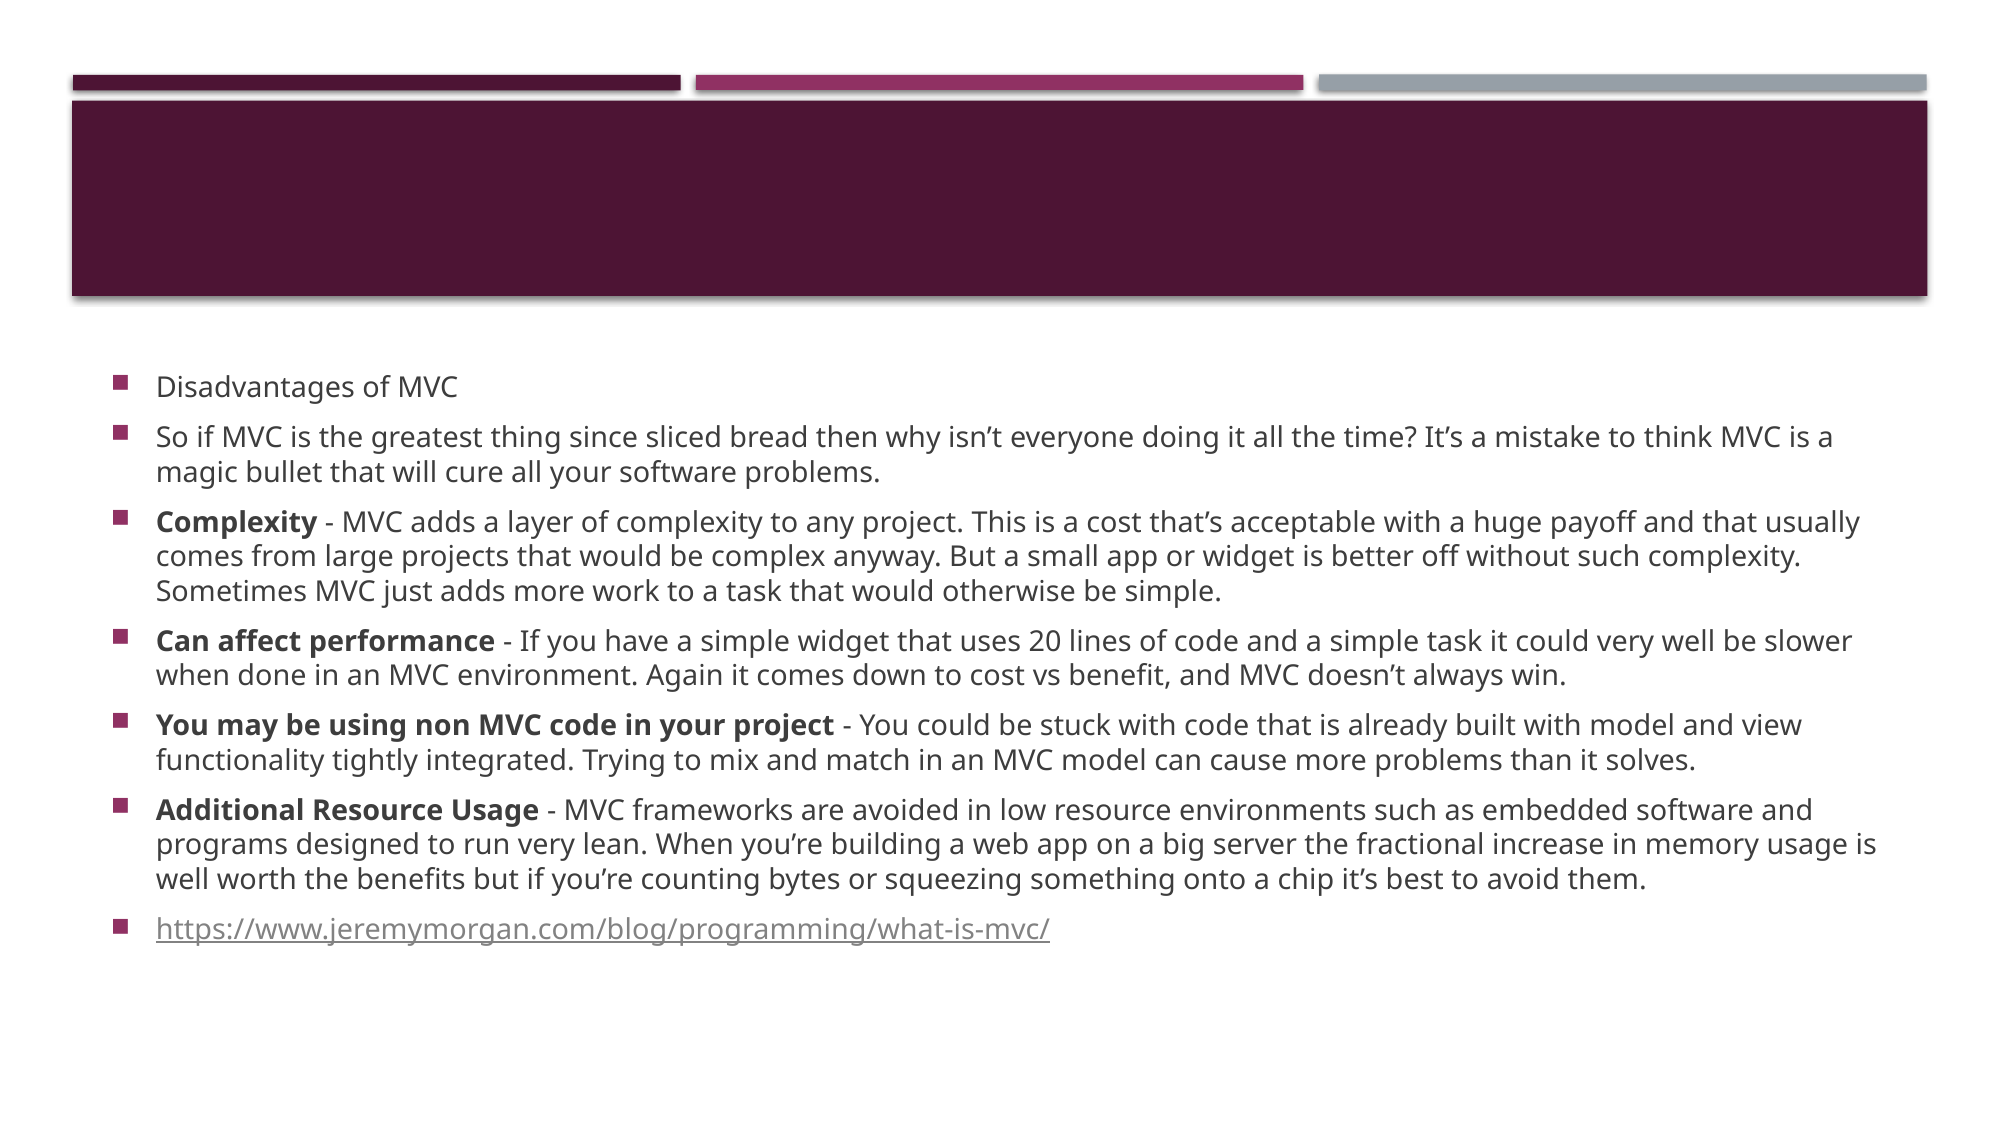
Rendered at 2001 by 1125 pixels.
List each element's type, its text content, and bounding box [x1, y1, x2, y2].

list Disadvantages of MVC So if MVC is the greatest thing since sliced bread then why isn’t everyone doing it all the time? It’s a mistake to think MVC is a magic bullet that will cure all your software problems. Complexity - MVC adds a layer of complexity to any project. This is a cost that’s acceptable with a huge payoff and that usually comes from large projects that would be complex anyway. But a small app or widget is better off without such complexity. Sometimes MVC just adds more work to a task that would otherwise be simple. Can affect performance - If you have a simple widget that uses 20 lines of code and a simple task it could very well be slower when done in an MVC environment. Again it comes down to cost vs benefit, and MVC doesn’t always win. You may be using non MVC code in your project - You could be stuck with code that is already built with model and view functionality tightly integrated. Trying to mix and match in an MVC model can cause more problems than it solves. Additional Resource Usage - MVC frameworks are avoided in low resource environments such as embedded software and programs designed to run very lean. When you’re building a web app on a big server the fractional increase in memory usage is well worth the benefits but if you’re counting bytes or squeezing something onto a chip it’s best to avoid them. https://www.jeremymorgan.com/blog/programming/what-is-mvc/ [95, 357, 1905, 962]
